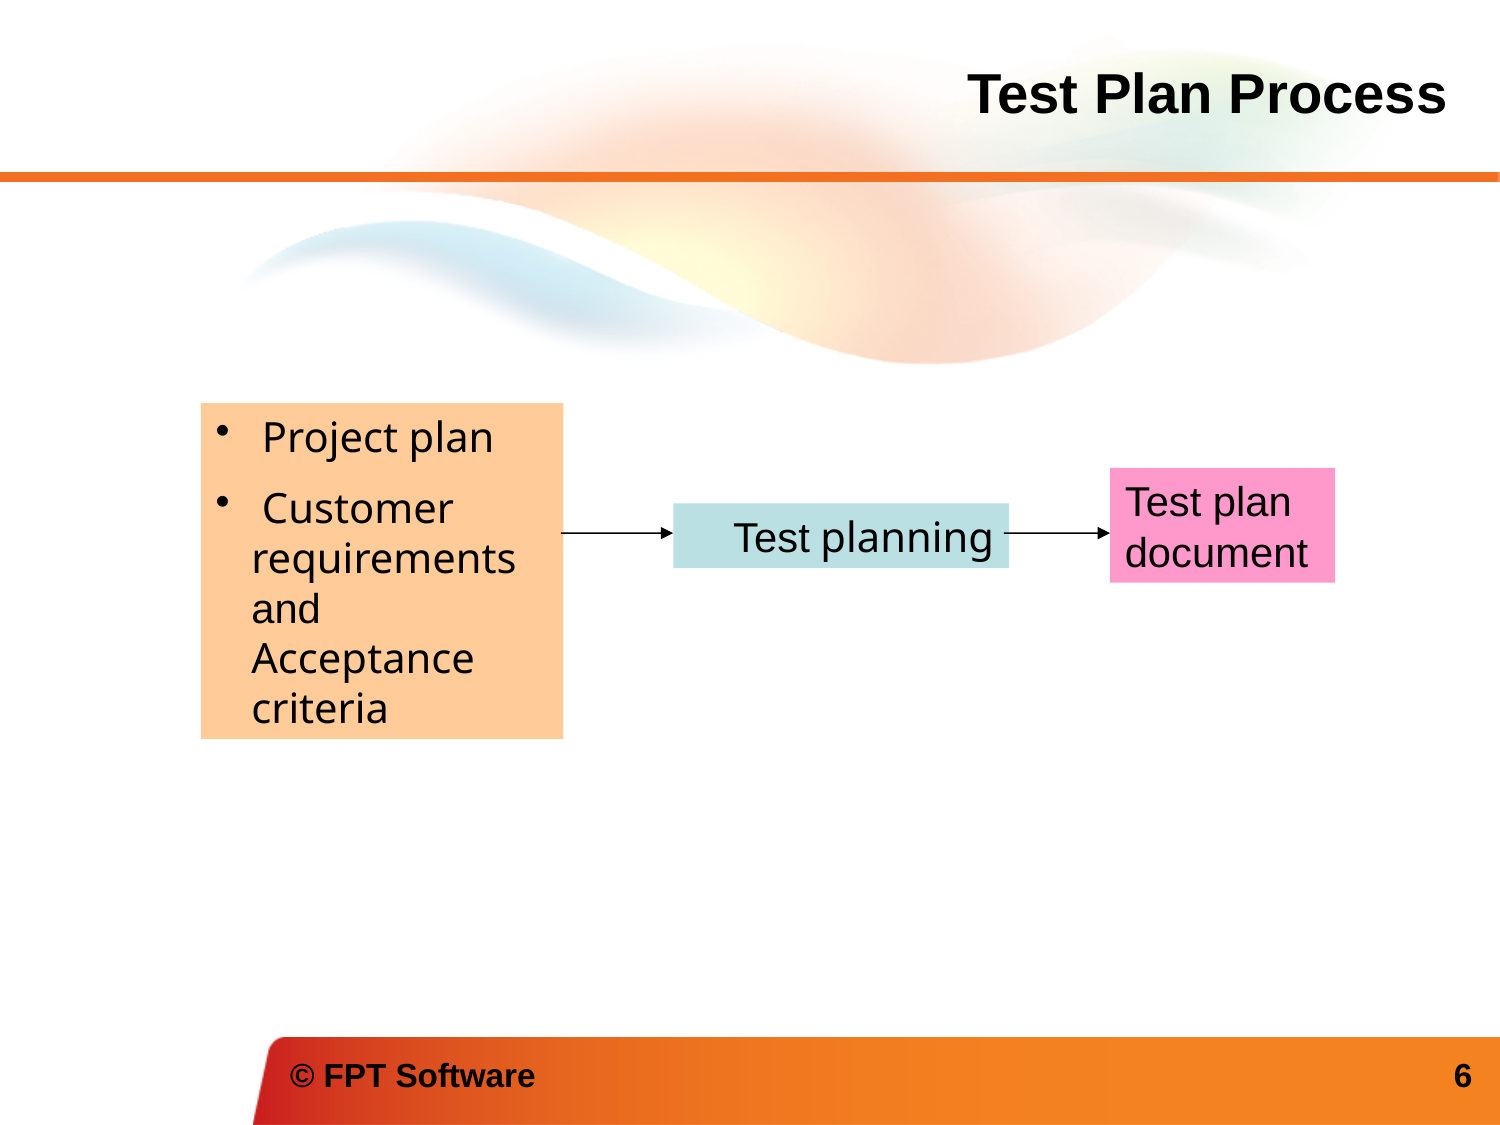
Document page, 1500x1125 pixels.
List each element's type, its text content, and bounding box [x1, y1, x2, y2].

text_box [200, 402, 1336, 694]
picture [253, 1037, 1500, 1125]
title Test Plan Process [650, 32, 1463, 150]
picture [0, 0, 1500, 486]
